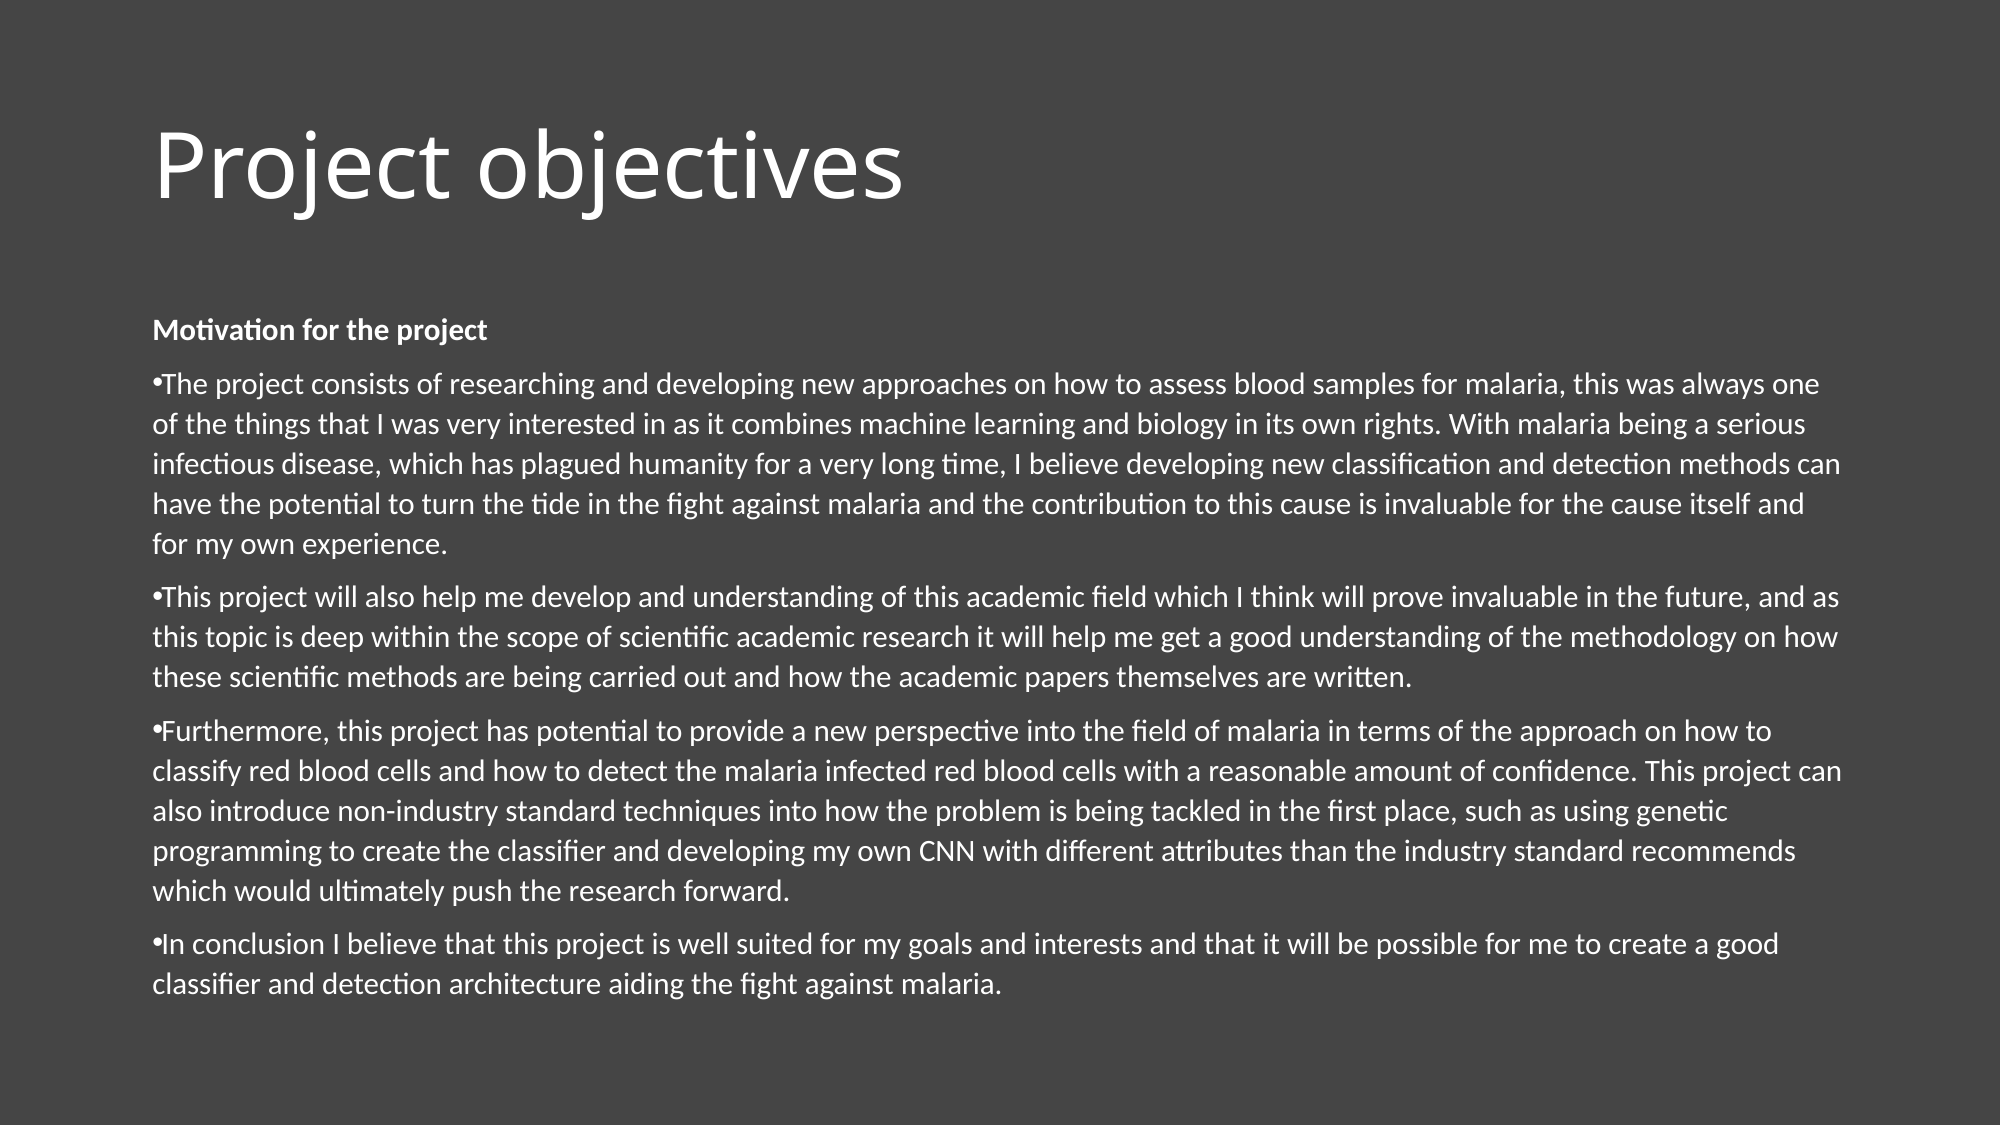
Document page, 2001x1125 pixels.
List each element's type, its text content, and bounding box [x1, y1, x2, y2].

list Motivation for the project The project consists of researching and developing new approaches on how to assess blood samples for malaria, this was always one of the things that I was very interested in as it combines machine learning and biology in its own rights. With malaria being a serious infectious disease, which has plagued humanity for a very long time, I believe developing new classification and detection methods can have the potential to turn the tide in the fight against malaria and the contribution to this cause is invaluable for the cause itself and for my own experience. This project will also help me develop and understanding of this academic field which I think will prove invaluable in the future, and as this topic is deep within the scope of scientific academic research it will help me get a good understanding of the methodology on how these scientific methods are being carried out and how the academic papers themselves are written. Furthermore, this project has potential to provide a new perspective into the field of malaria in terms of the approach on how to classify red blood cells and how to detect the malaria infected red blood cells with a reasonable amount of confidence. This project can also introduce non-industry standard techniques into how the problem is being tackled in the first place, such as using genetic programming to create the classifier and developing my own CNN with different attributes than the industry standard recommends which would ultimately push the research forward. In conclusion I believe that this project is well suited for my goals and interests and that it will be possible for me to create a good classifier and detection architecture aiding the fight against malaria. [137, 299, 1863, 1014]
title Project objectives [137, 59, 1863, 278]
